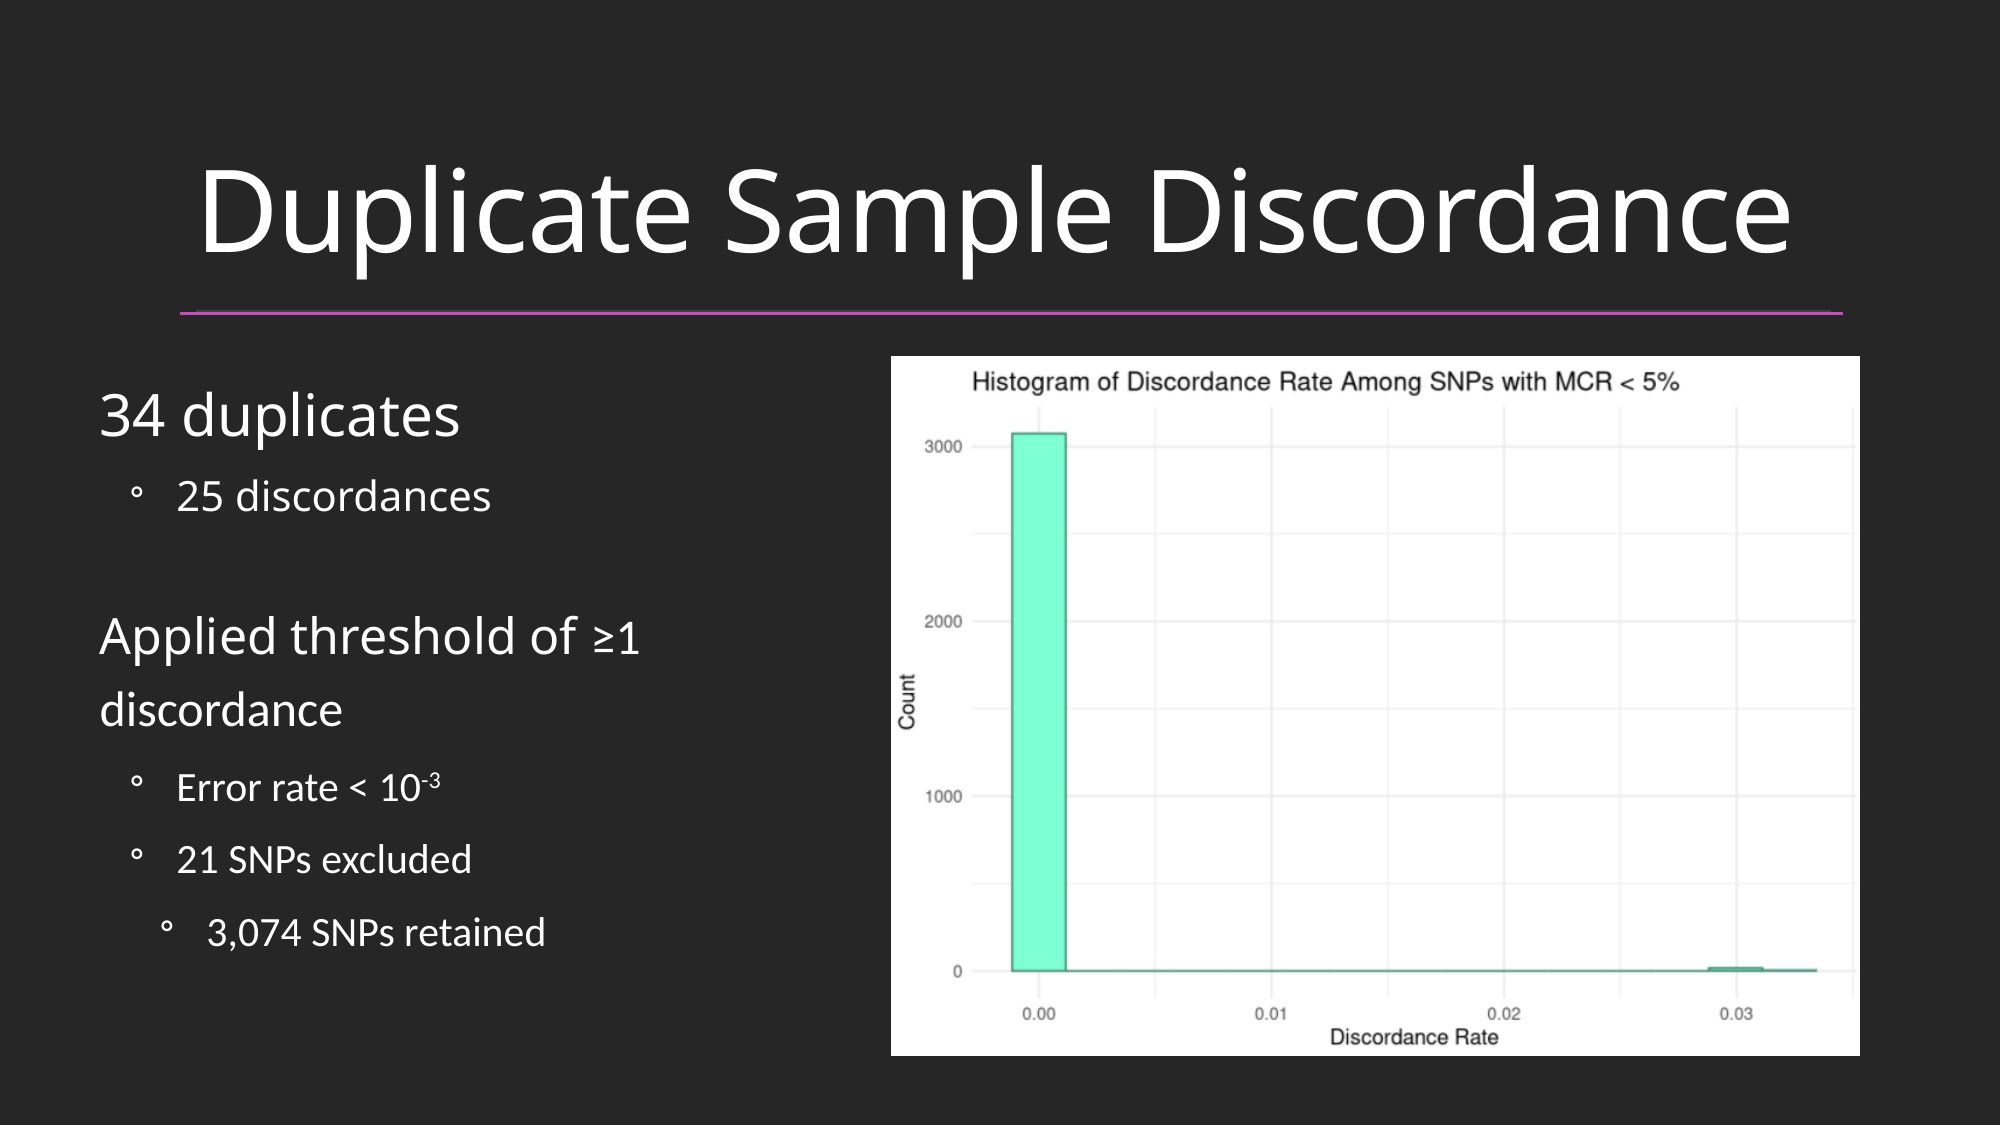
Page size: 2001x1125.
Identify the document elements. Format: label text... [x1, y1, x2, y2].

title Duplicate Sample Discordance [180, 47, 1830, 285]
text_box 34 duplicates 25 discordances Applied threshold of ≥1 discordance Error rate < 10-3 21 SNPs excluded 3,074 SNPs retained [51, 356, 800, 974]
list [891, 355, 1861, 1056]
